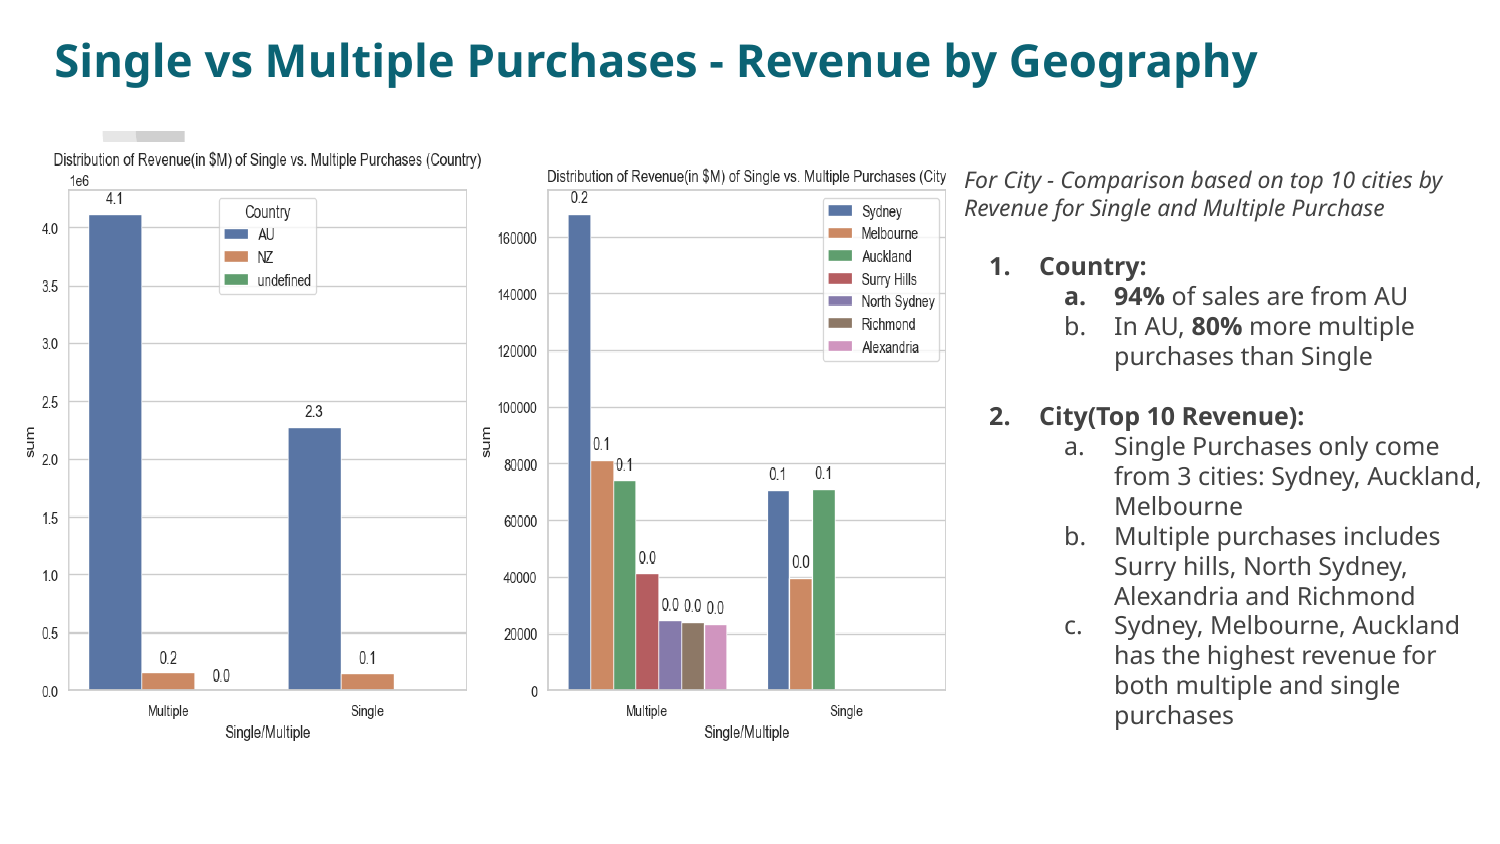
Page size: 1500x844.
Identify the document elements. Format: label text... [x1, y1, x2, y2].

text_box For City - Comparison based on top 10 cities by Revenue for Single and Multiple Purchase Country: 94% of sales are from AU In AU, 80% more multiple purchases than Single City(Top 10 Revenue): Single Purchases only come from 3 cities: Sydney, Auckland, Melbourne Multiple purchases includes Surry hills, North Sydney, Alexandria and Richmond Sydney, Melbourne, Auckland has the highest revenue for both multiple and single purchases [949, 150, 1500, 785]
title Single vs Multiple Purchases - Revenue by Geography [39, 16, 1492, 132]
picture [17, 142, 953, 751]
